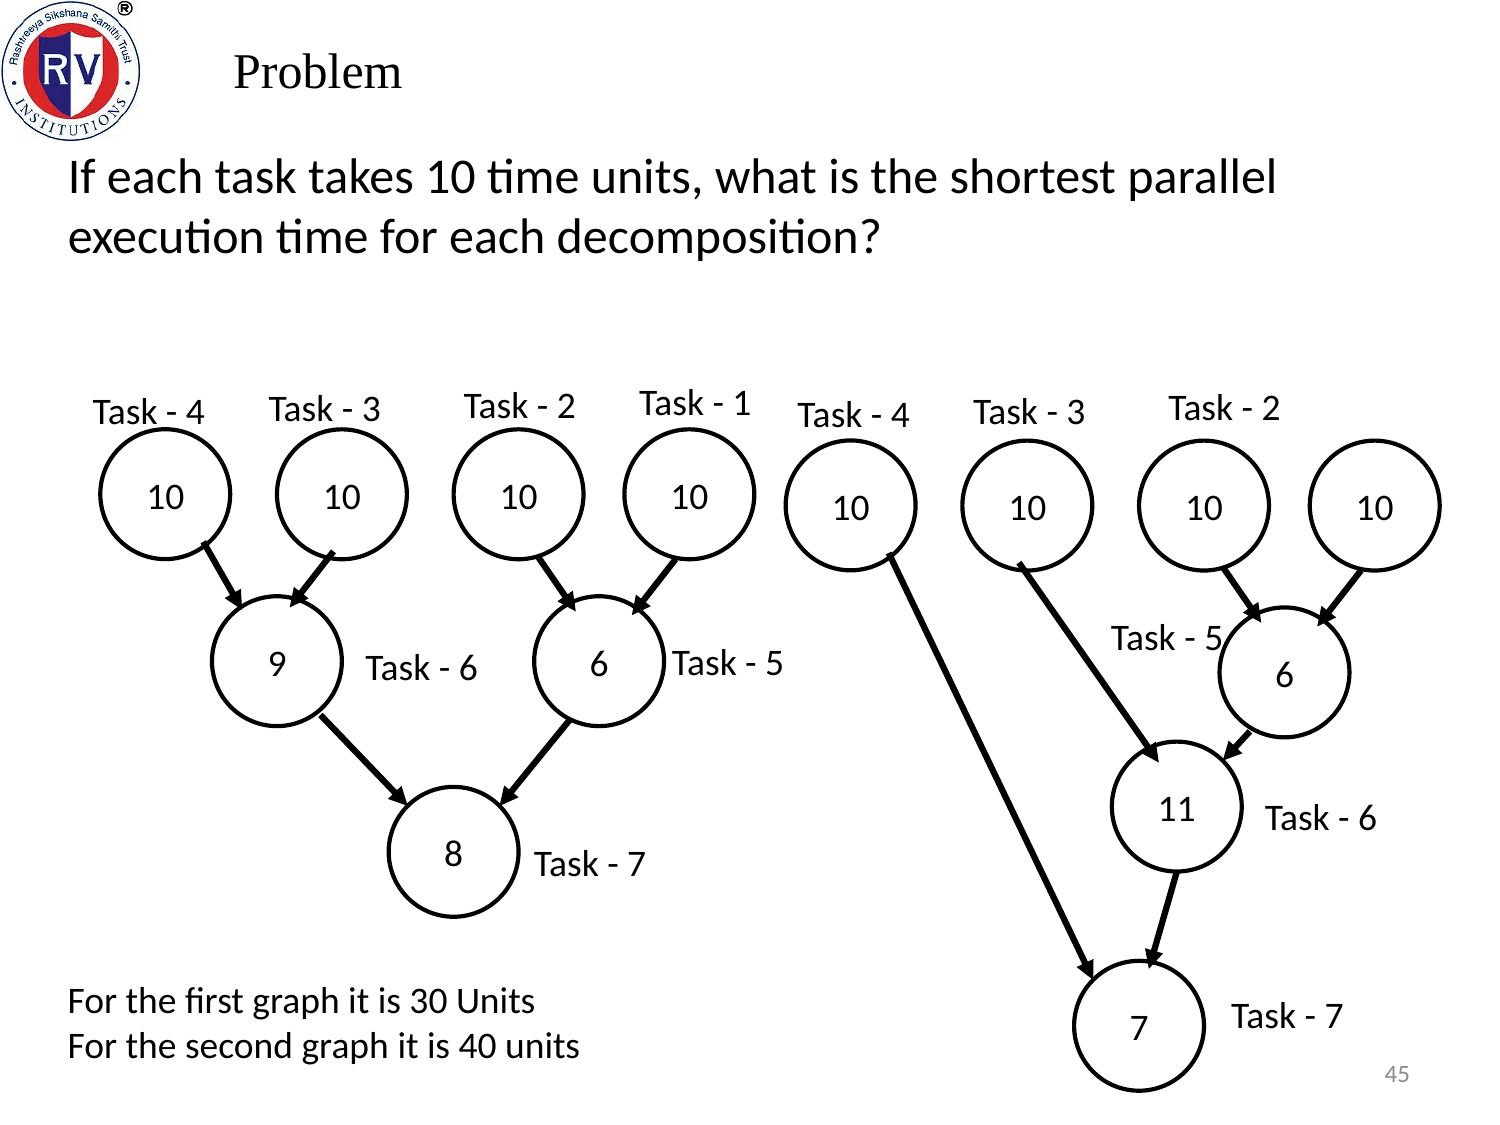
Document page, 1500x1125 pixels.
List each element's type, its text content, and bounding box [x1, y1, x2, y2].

picture [0, 0, 142, 142]
text_box For the first graph it is 30 Units For the second graph it is 40 units [53, 968, 889, 1074]
text_box 8 [386, 784, 519, 919]
text_box Task - 3 [958, 379, 1130, 440]
text_box 10 [622, 431, 757, 562]
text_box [888, 552, 1094, 981]
text_box 6 [1217, 605, 1352, 740]
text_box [536, 555, 577, 612]
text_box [320, 714, 408, 807]
text_box 10 [960, 440, 1095, 551]
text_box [1222, 731, 1251, 761]
text_box 10 [451, 434, 586, 562]
text_box Task - 4 [782, 382, 954, 442]
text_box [1148, 871, 1178, 970]
text_box 10 [783, 442, 918, 573]
slide_number 45 [1074, 1042, 1425, 1103]
text_box Task - 6 [350, 635, 522, 696]
text_box Task - 2 [448, 373, 620, 434]
text_box 10 [274, 437, 409, 562]
text_box 10 [1136, 438, 1272, 573]
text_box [203, 541, 243, 610]
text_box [1018, 562, 1160, 763]
text_box 6 [532, 594, 660, 729]
text_box Task - 1 [624, 370, 796, 431]
text_box 9 [209, 594, 344, 729]
text_box Task - 4 [78, 379, 249, 440]
text_box Task - 5 [1164, 605, 1247, 665]
text_box 10 [98, 440, 233, 562]
text_box If each task takes 10 time units, what is the shortest parallel execution time for each decomposition? [53, 136, 1471, 272]
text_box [1317, 570, 1362, 627]
text_box Task - 5 [657, 630, 828, 691]
text_box Problem [218, 30, 1341, 106]
text_box Task - 3 [253, 376, 425, 437]
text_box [289, 551, 334, 608]
text_box 11 [1109, 739, 1244, 874]
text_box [1222, 566, 1262, 623]
text_box 7 [1071, 958, 1207, 1093]
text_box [499, 718, 571, 807]
text_box Task - 2 [1153, 376, 1325, 436]
text_box Task - 7 [519, 831, 691, 891]
text_box Task - 6 [1249, 785, 1421, 846]
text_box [631, 558, 676, 616]
text_box 10 [1307, 438, 1442, 573]
text_box Task - 7 [1216, 983, 1388, 1044]
